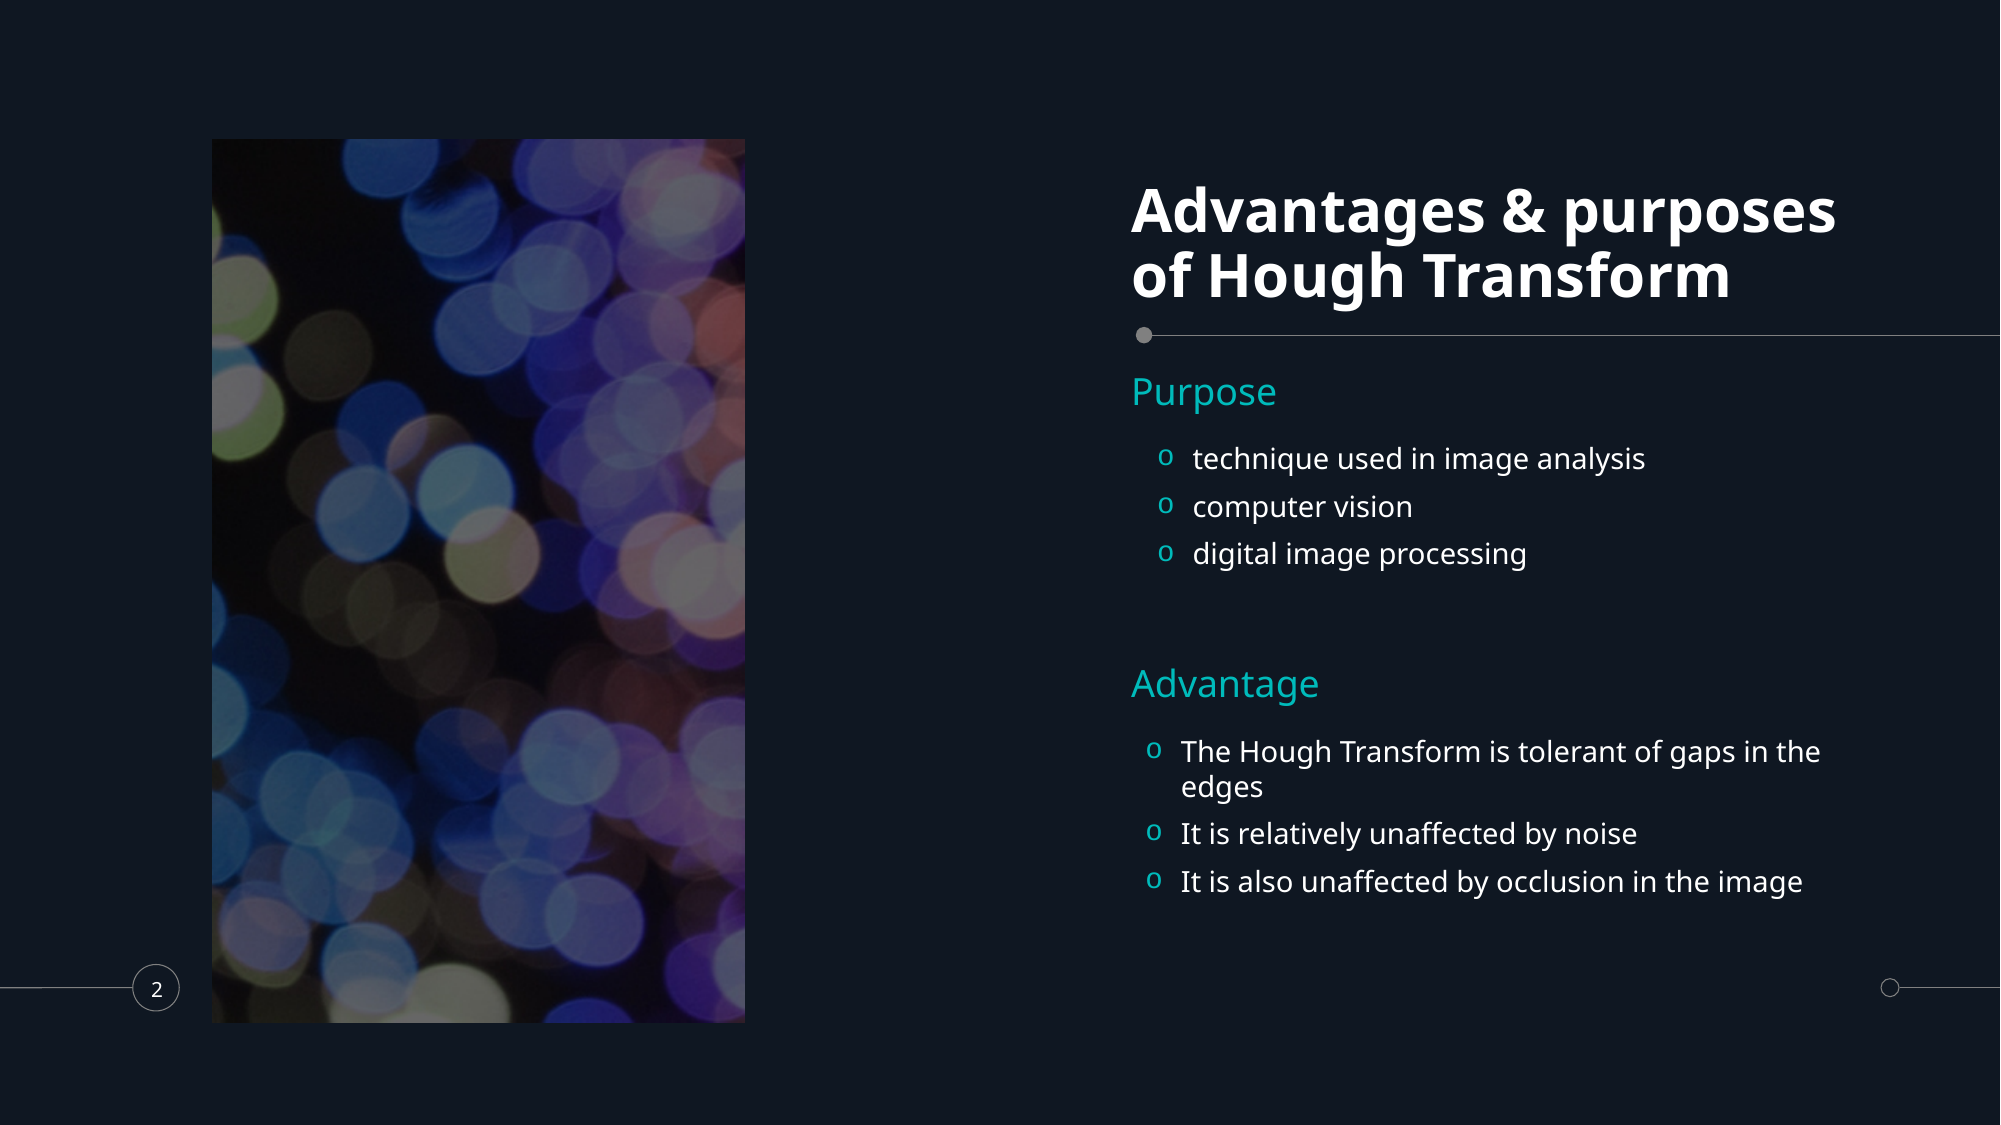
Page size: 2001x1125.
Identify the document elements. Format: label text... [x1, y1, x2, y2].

text_box The Hough Transform is tolerant of gaps in the edges It is relatively unaffected by noise It is also unaffected by occlusion in the image [1145, 732, 1891, 953]
list technique used in image analysis computer vision digital image processing [1157, 440, 1903, 661]
slide_number 2 [127, 964, 186, 1014]
title Advantages & purposes of Hough Transform [1131, 178, 1869, 311]
picture [211, 139, 745, 1023]
text_box Advantage [1130, 660, 1880, 766]
list Purpose [1131, 368, 1865, 462]
